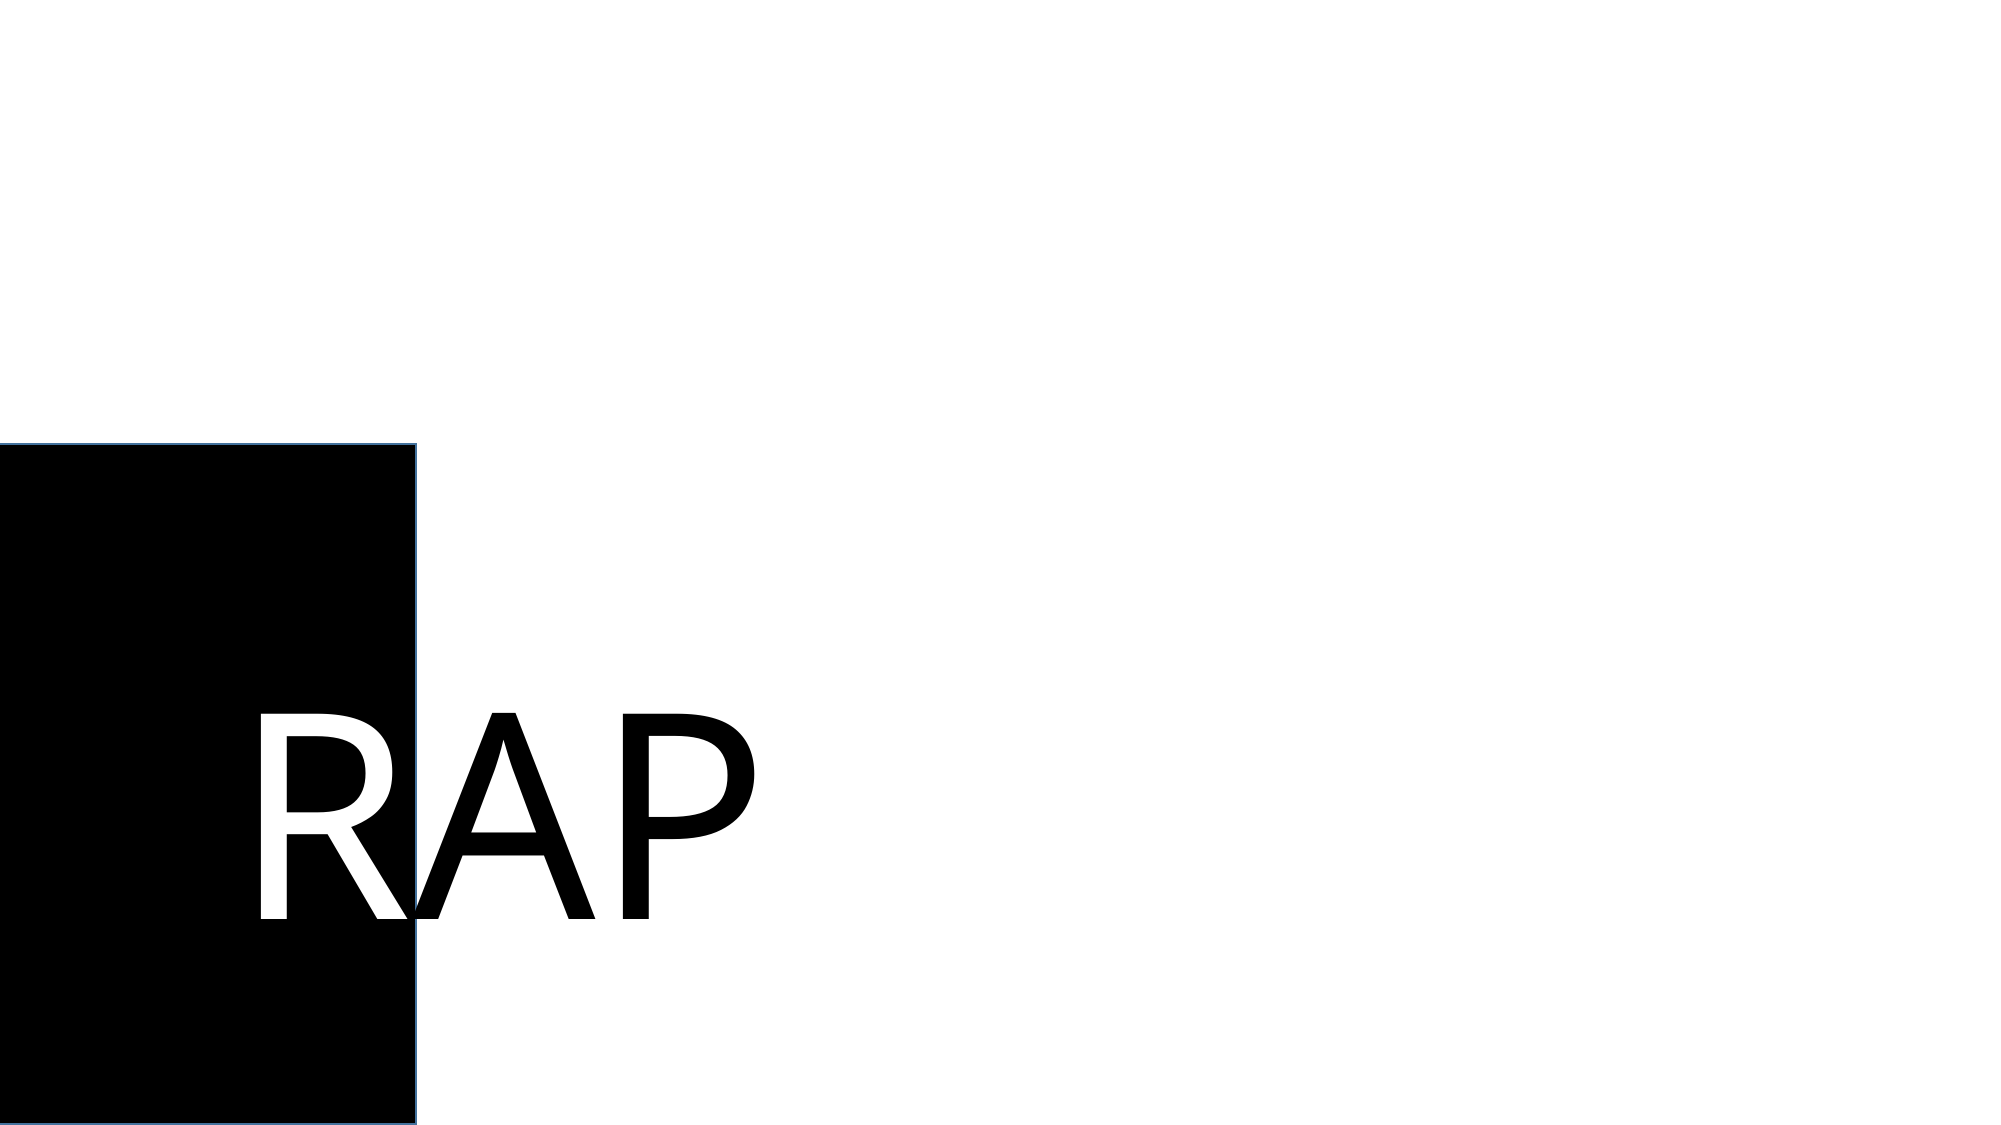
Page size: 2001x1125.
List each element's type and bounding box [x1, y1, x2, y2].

text_box [0, 444, 806, 1124]
